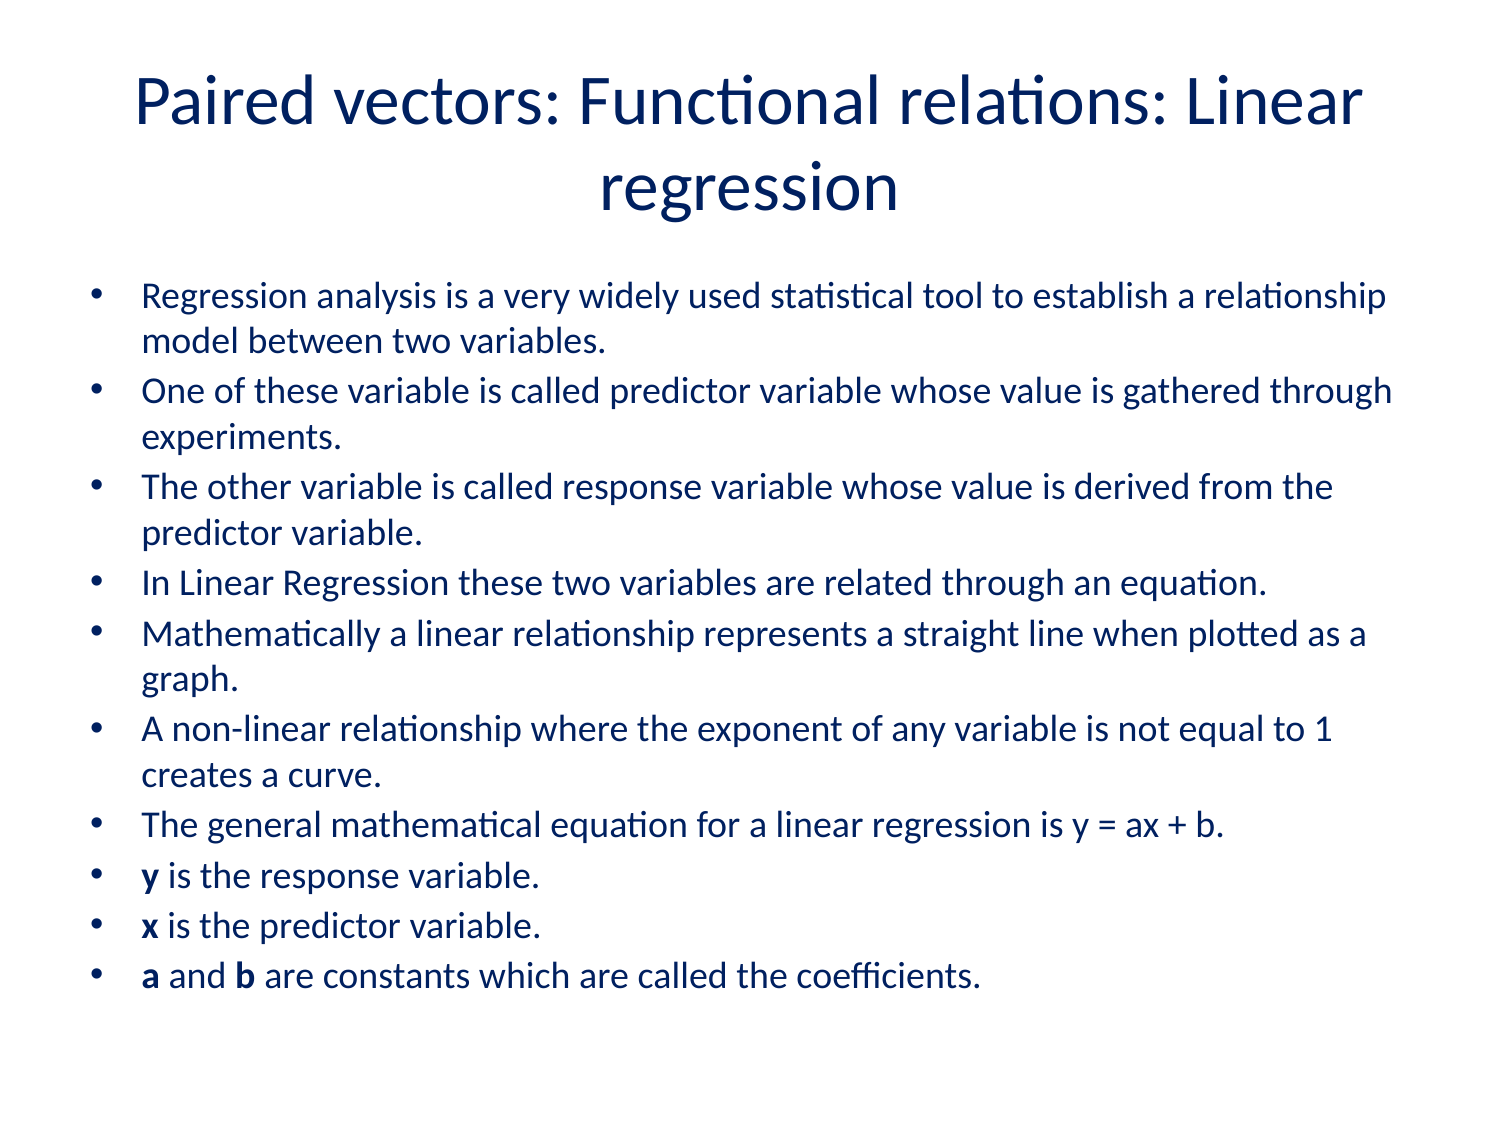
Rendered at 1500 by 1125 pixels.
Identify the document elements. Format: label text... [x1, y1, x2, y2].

title Paired vectors: Functional relations: Linear regression [75, 45, 1425, 233]
list Regression analysis is a very widely used statistical tool to establish a relationship model between two variables. One of these variable is called predictor variable whose value is gathered through experiments. The other variable is called response variable whose value is derived from the predictor variable. In Linear Regression these two variables are related through an equation. Mathematically a linear relationship represents a straight line when plotted as a graph. A non-linear relationship where the exponent of any variable is not equal to 1 creates a curve. The general mathematical equation for a linear regression is y = ax + b. y is the response variable. x is the predictor variable. a and b are constants which are called the coefficients. [75, 262, 1425, 1005]
